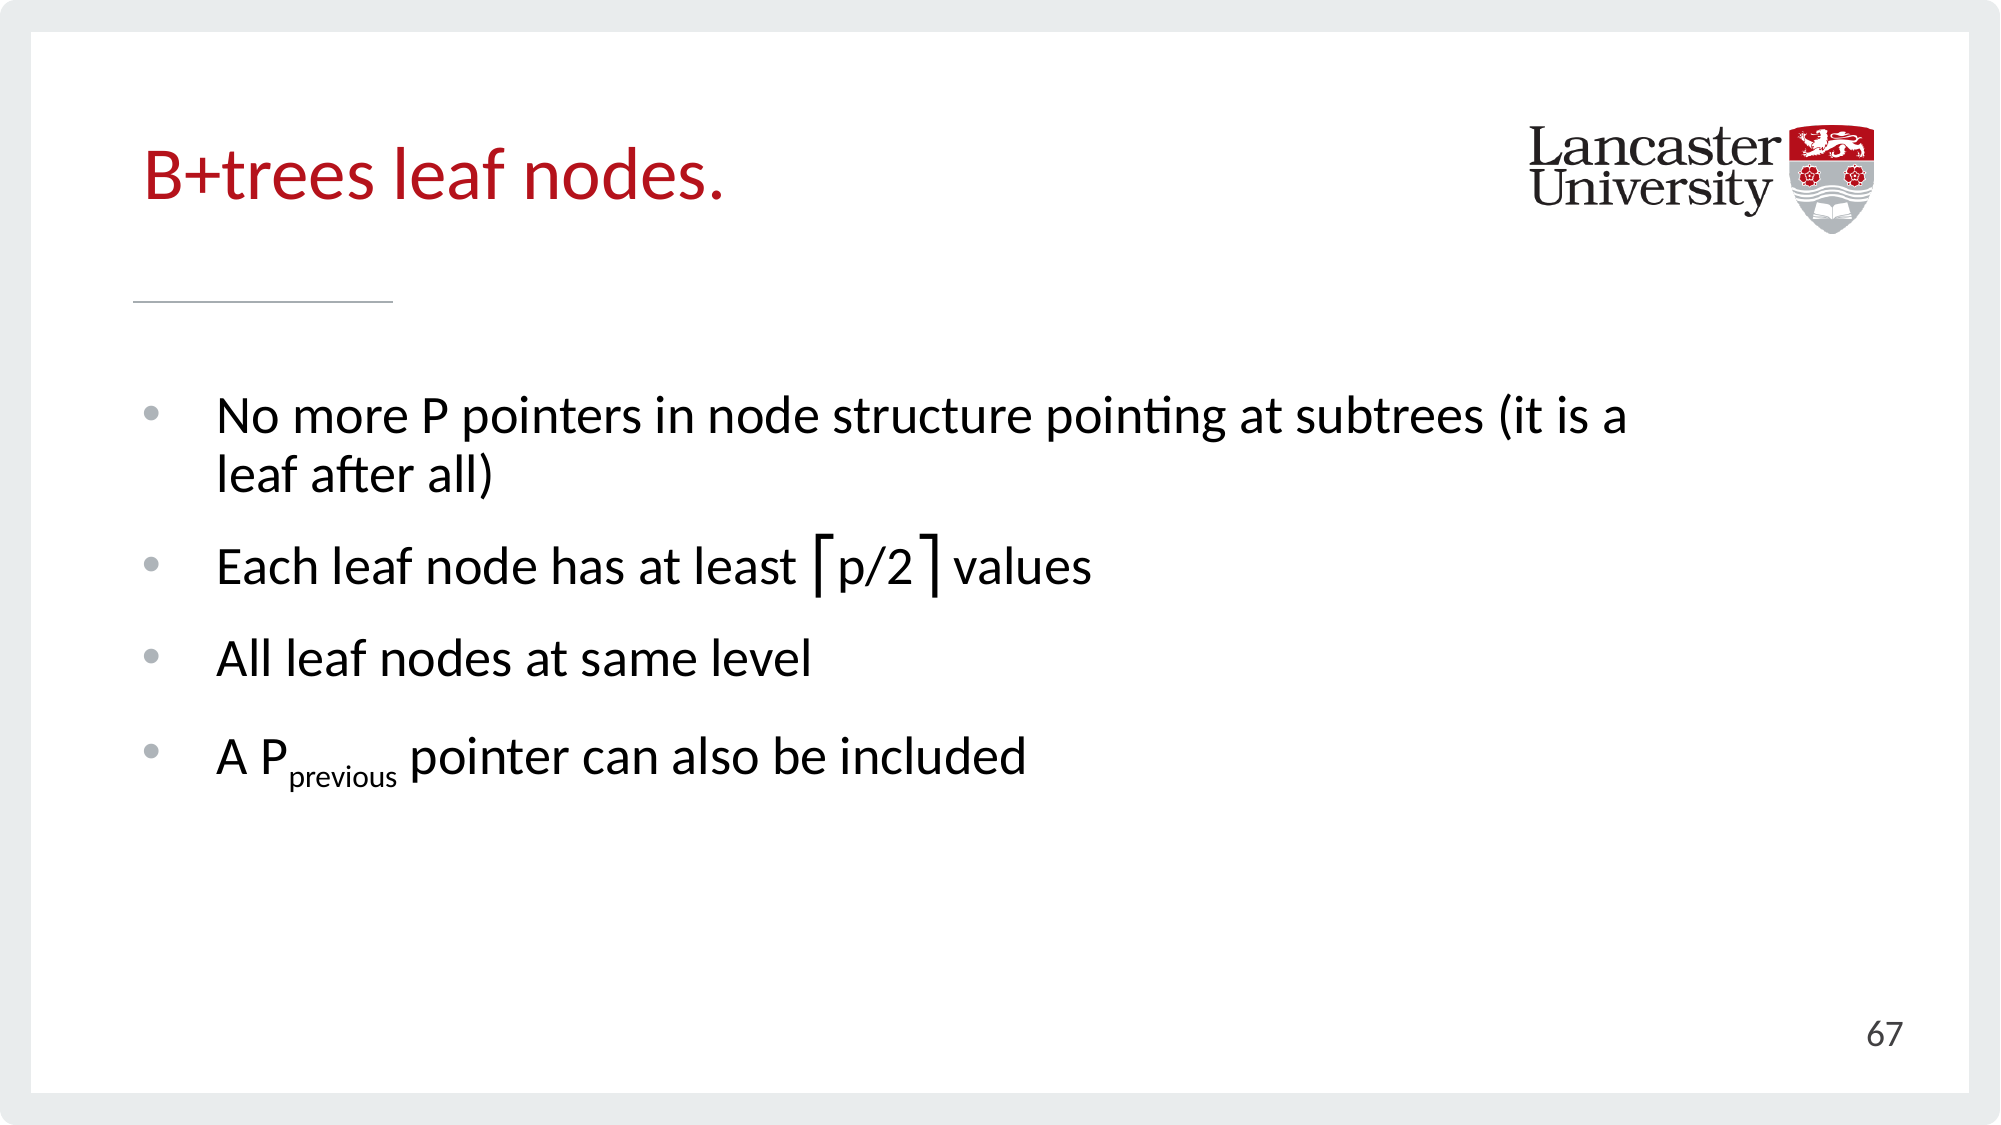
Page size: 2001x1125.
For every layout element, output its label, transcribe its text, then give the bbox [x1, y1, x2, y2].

list No more P pointers in node structure pointing at subtrees (it is a leaf after all) Each leaf node has at least ⎡p/2⎤ values All leaf nodes at same level A Pprevious pointer can also be included [126, 379, 1725, 1014]
title B+trees leaf nodes. [128, 78, 1448, 279]
slide_number 67 [1468, 1001, 1919, 1061]
